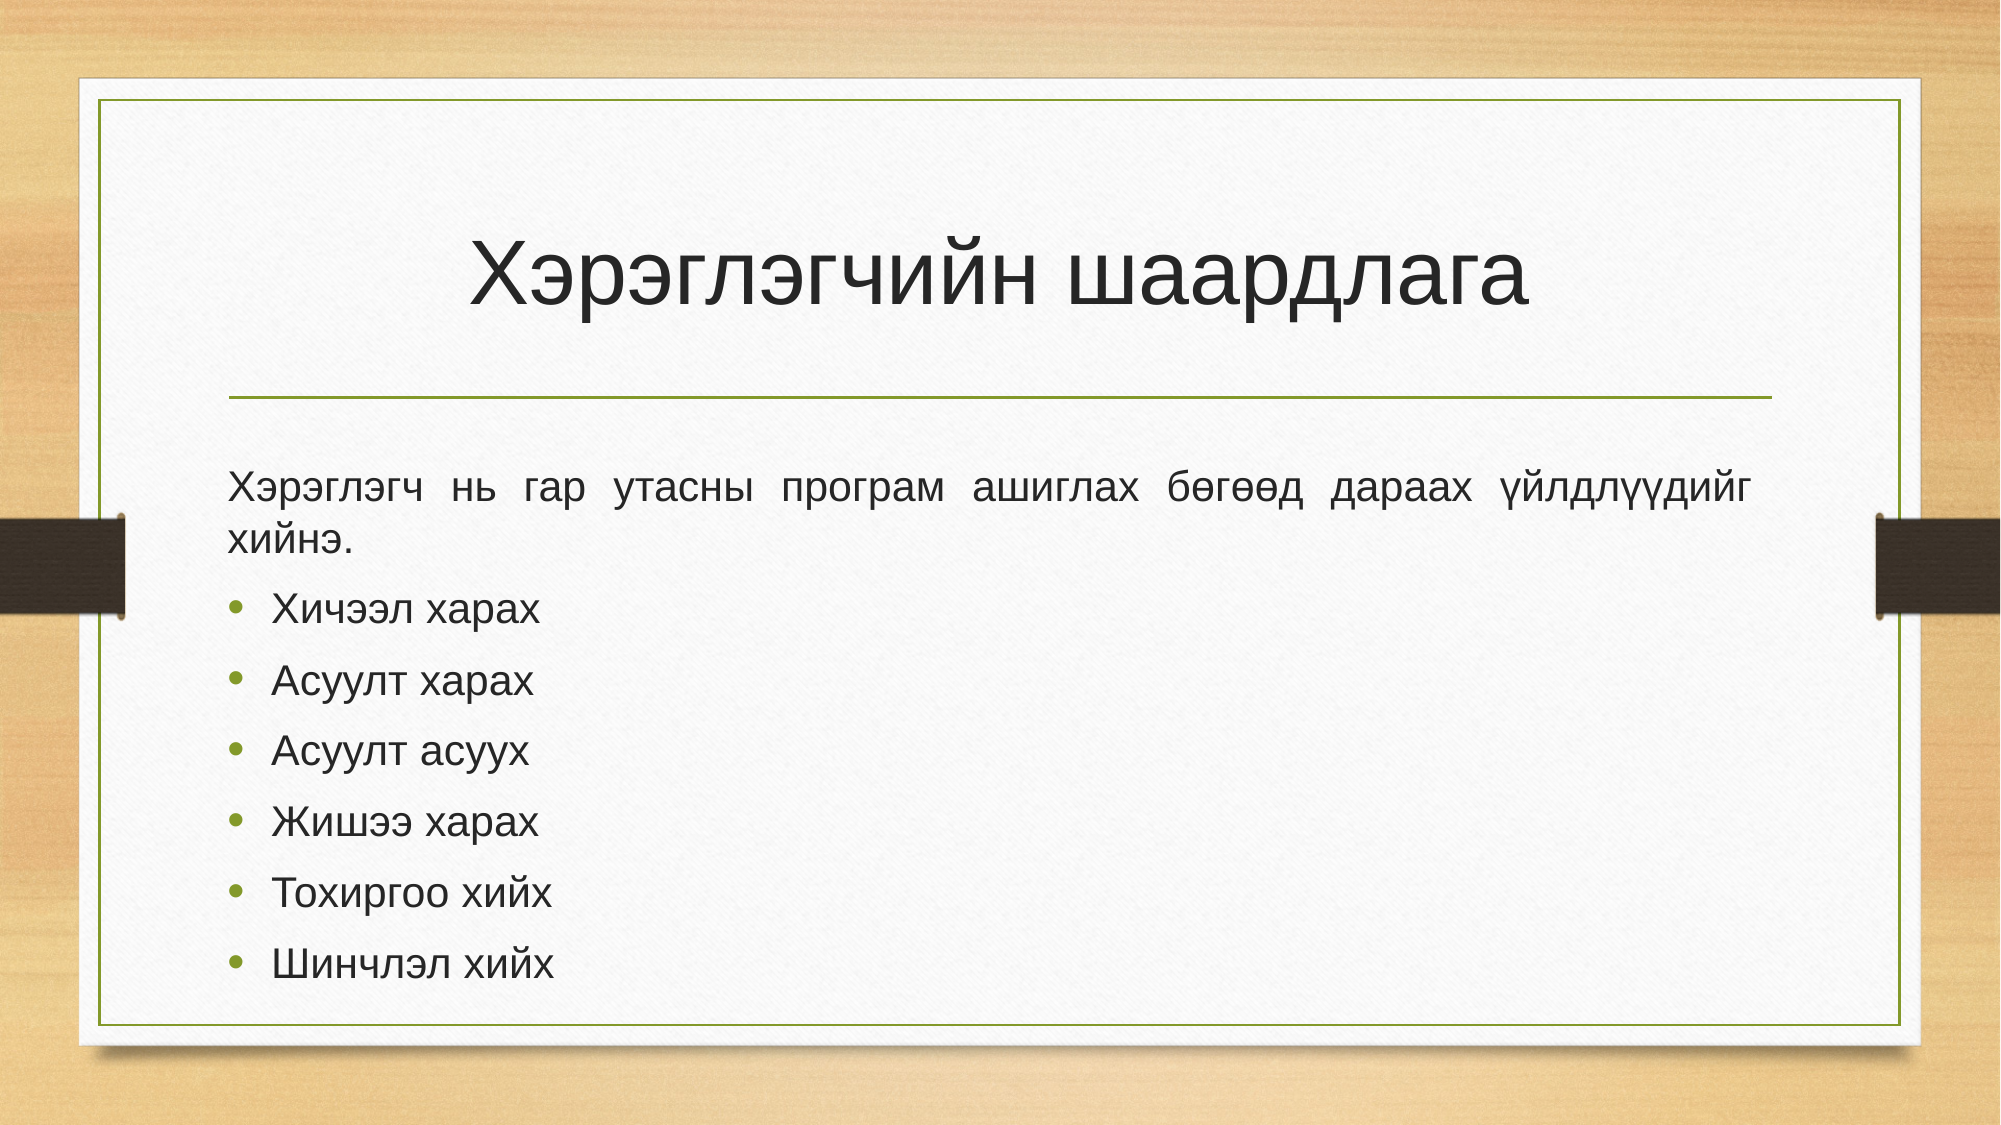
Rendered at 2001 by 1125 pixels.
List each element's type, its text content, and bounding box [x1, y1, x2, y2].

picture [0, 0, 2001, 1125]
list Хэрэглэгч нь гар утасны програм ашиглах бөгөөд дараах үйлдлүүдийг хийнэ. Хичээл харах Асуулт харах Асуулт асуух Жишээ харах Тохиргоо хийх Шинчлэл хийх [212, 451, 1769, 996]
title Хэрэглэгчийн шаардлага [212, 161, 1788, 375]
